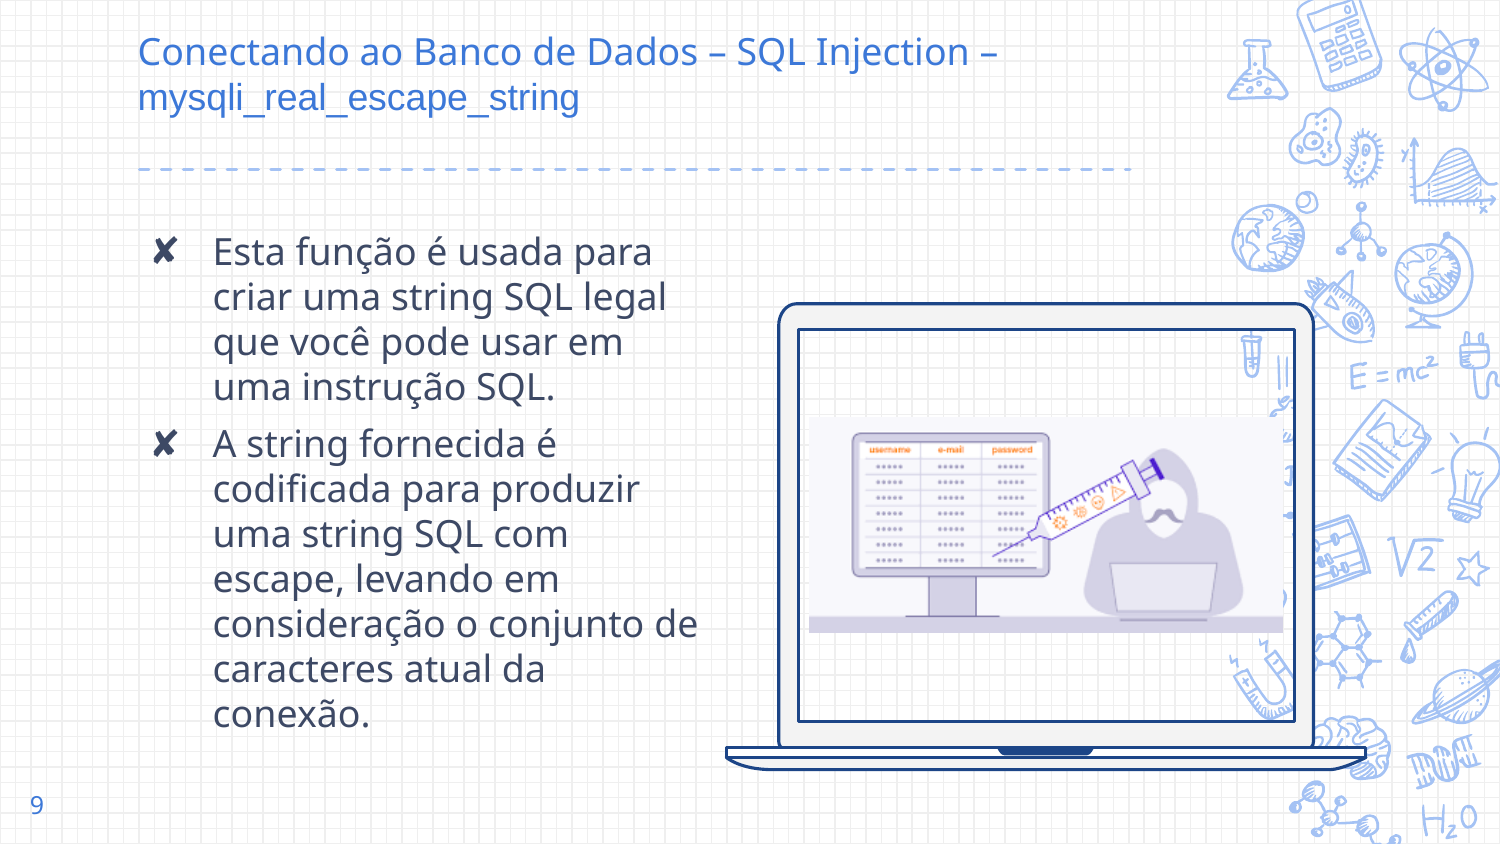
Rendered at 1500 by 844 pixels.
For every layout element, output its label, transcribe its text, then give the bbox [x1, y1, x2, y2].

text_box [726, 303, 1367, 770]
picture [809, 417, 1284, 633]
title Conectando ao Banco de Dados – SQL Injection – mysqli_real_escape_string [122, 36, 1130, 178]
slide_number 9 [14, 774, 105, 840]
list Esta função é usada para criar uma string SQL legal que você pode usar em uma instrução SQL. A string fornecida é codificada para produzir uma string SQL com escape, levando em consideração o conjunto de caracteres atual da conexão. [122, 212, 727, 806]
